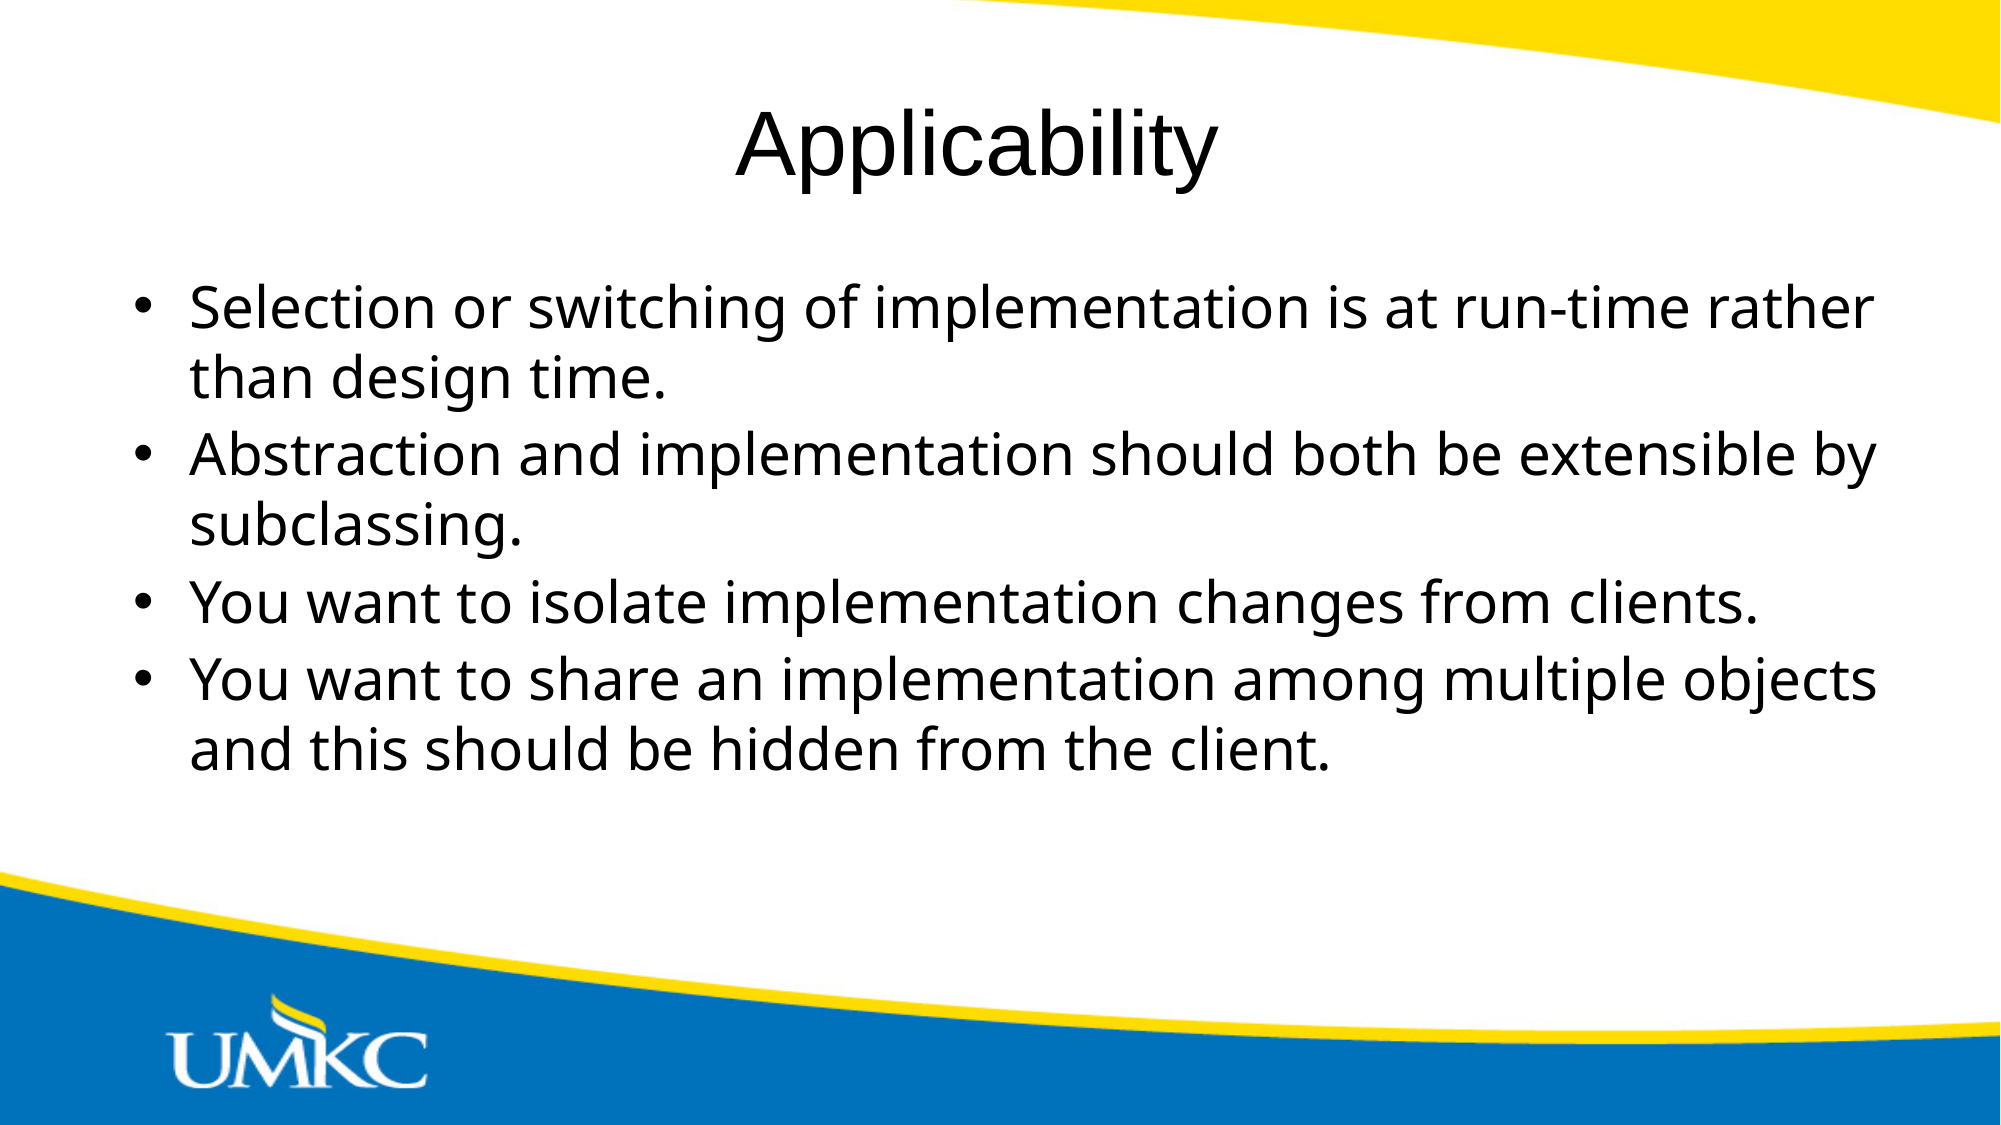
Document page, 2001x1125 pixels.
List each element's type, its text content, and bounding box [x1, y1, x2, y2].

title Applicability [99, 45, 1857, 233]
picture [0, 0, 2001, 1125]
list Selection or switching of implementation is at run-time rather than design time. Abstraction and implementation should both be extensible by subclassing. You want to isolate implementation changes from clients. You want to share an implementation among multiple objects and this should be hidden from the client. [99, 262, 1900, 1005]
